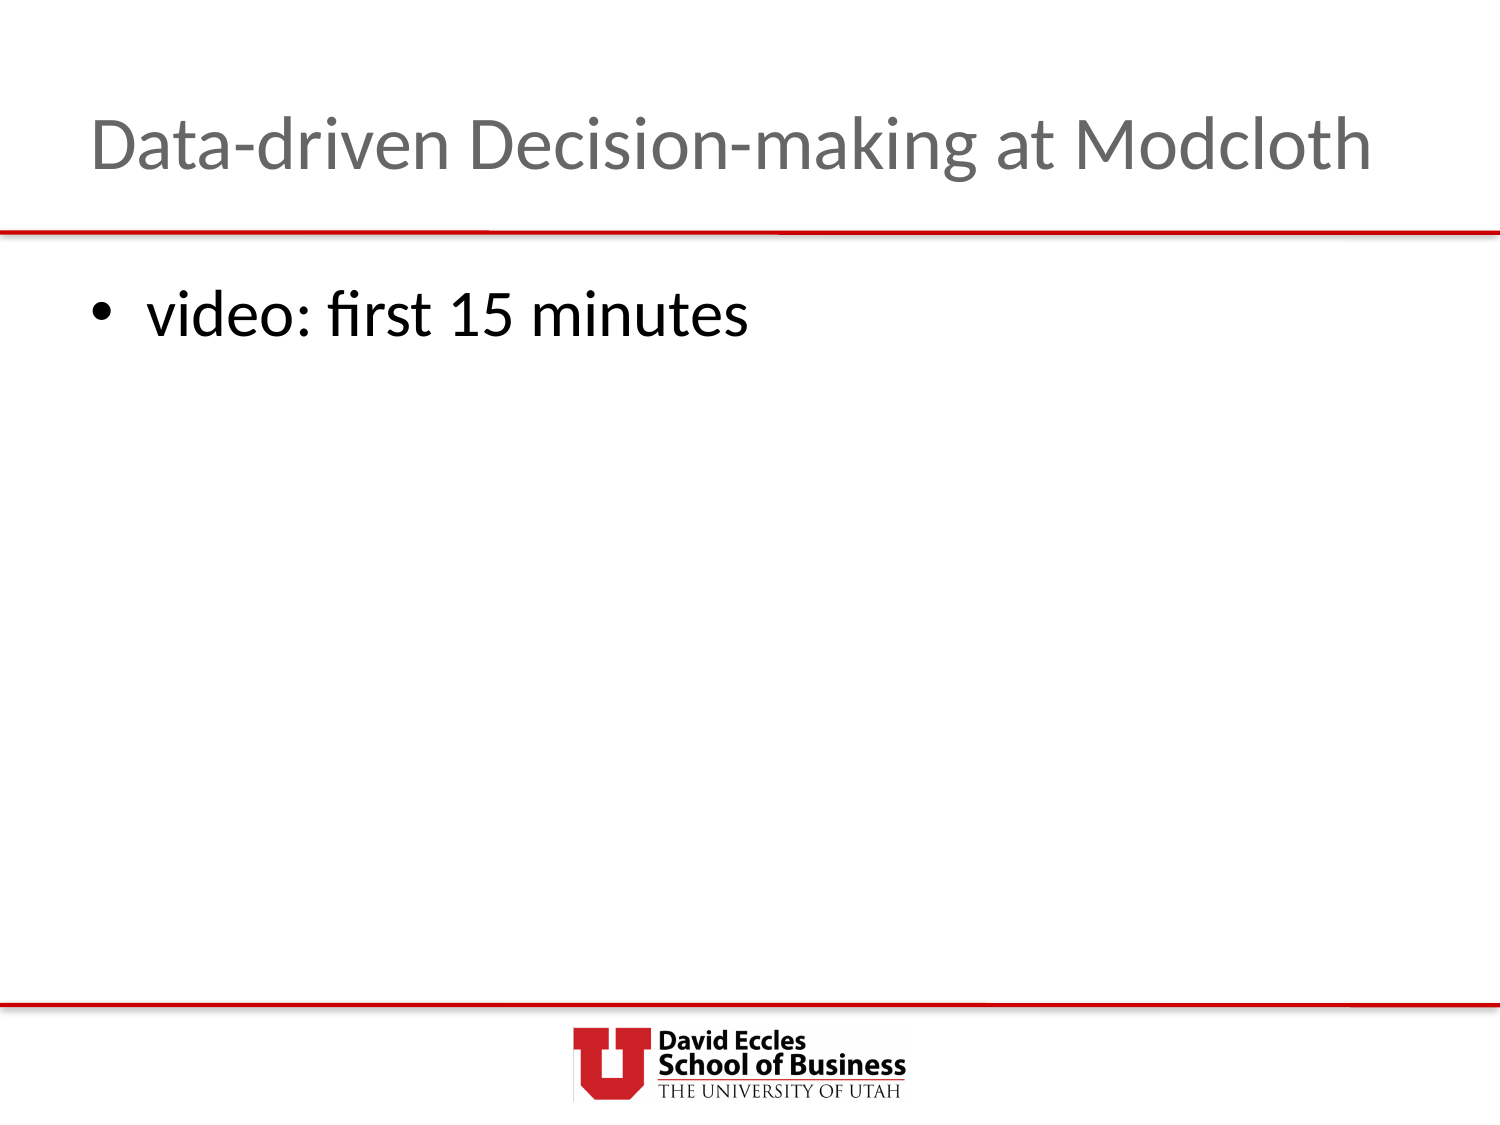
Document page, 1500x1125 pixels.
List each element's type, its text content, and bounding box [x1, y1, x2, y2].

title Data-driven Decision-making at Modcloth [75, 45, 1425, 233]
list video: first 15 minutes [75, 262, 1425, 1005]
picture [573, 1026, 907, 1102]
